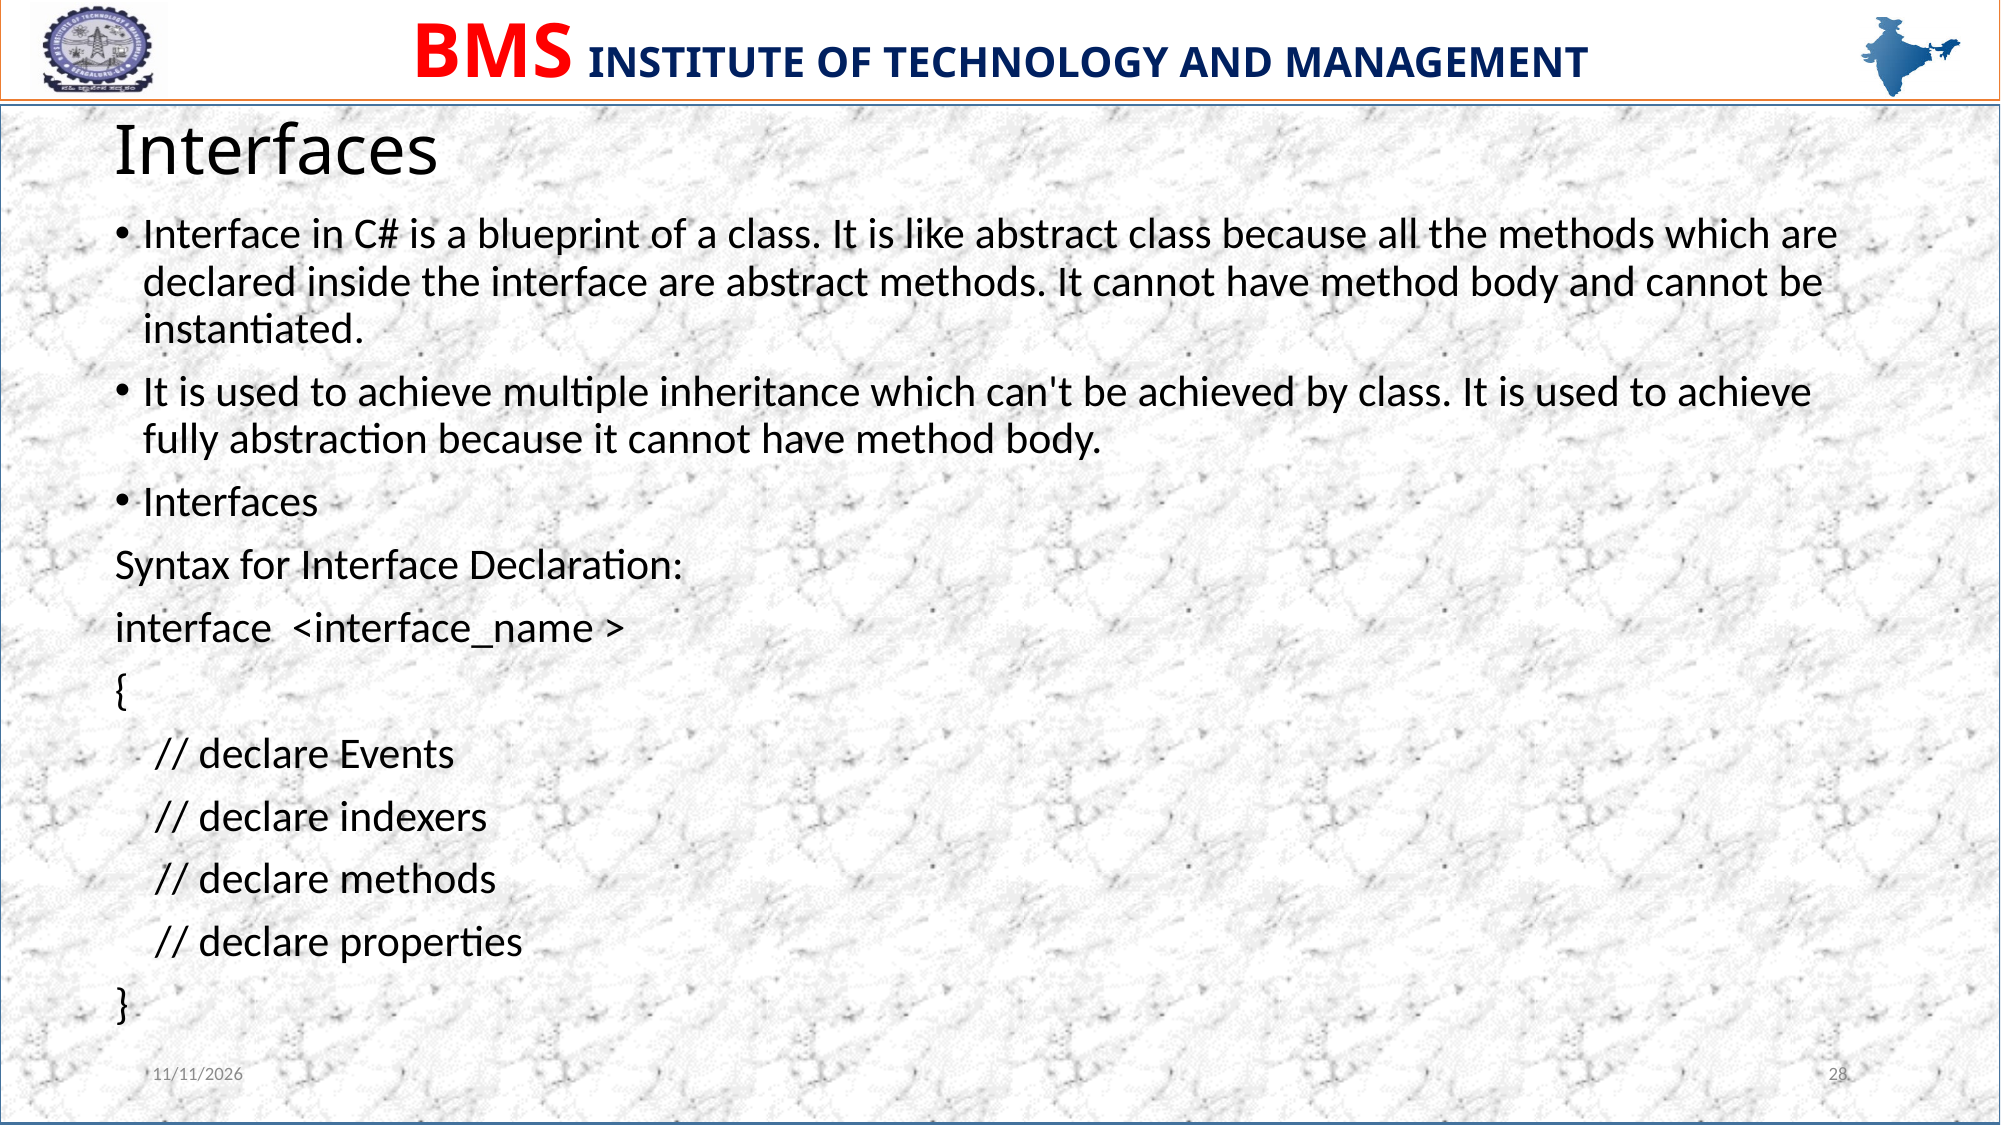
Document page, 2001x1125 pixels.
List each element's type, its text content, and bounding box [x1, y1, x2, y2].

picture [1859, 17, 1961, 98]
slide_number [137, 1042, 588, 1103]
picture [30, 2, 168, 98]
slide_number 28 [1412, 1042, 1863, 1103]
picture [1, 106, 1999, 1122]
list Interface in C# is a blueprint of a class. It is like abstract class because all the methods which are declared inside the interface are abstract methods. It cannot have method body and cannot be instantiated. It is used to achieve multiple inheritance which can't be achieved by class. It is used to achieve fully abstraction because it cannot have method body. Interfaces Syntax for Interface Declaration: interface <interface_name > { // declare Events // declare indexers // declare methods // declare properties } [99, 203, 1900, 1125]
title Interfaces [99, 108, 1900, 203]
